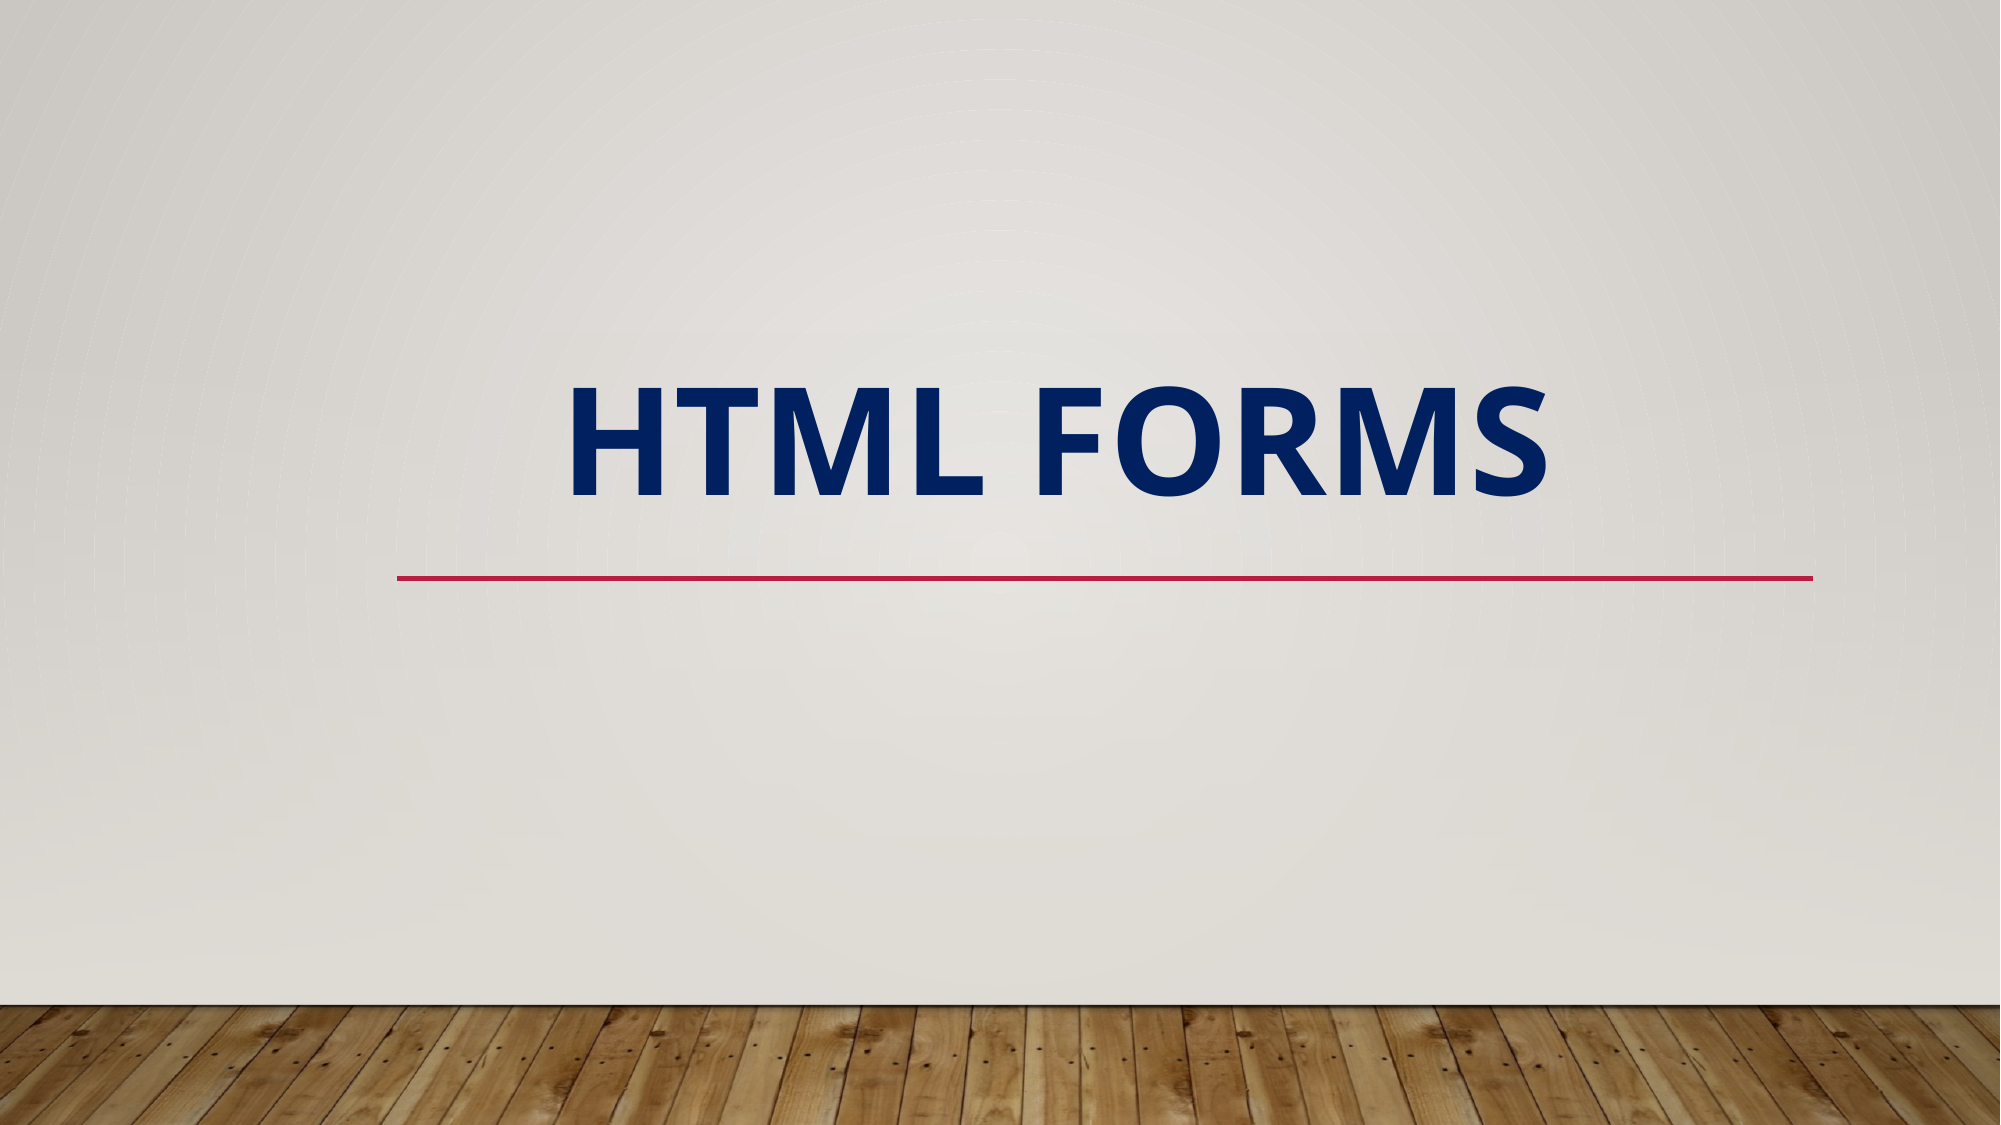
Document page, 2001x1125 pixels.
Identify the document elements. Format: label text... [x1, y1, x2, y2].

picture [0, 1005, 2000, 1125]
title Html forms [278, 297, 1834, 528]
